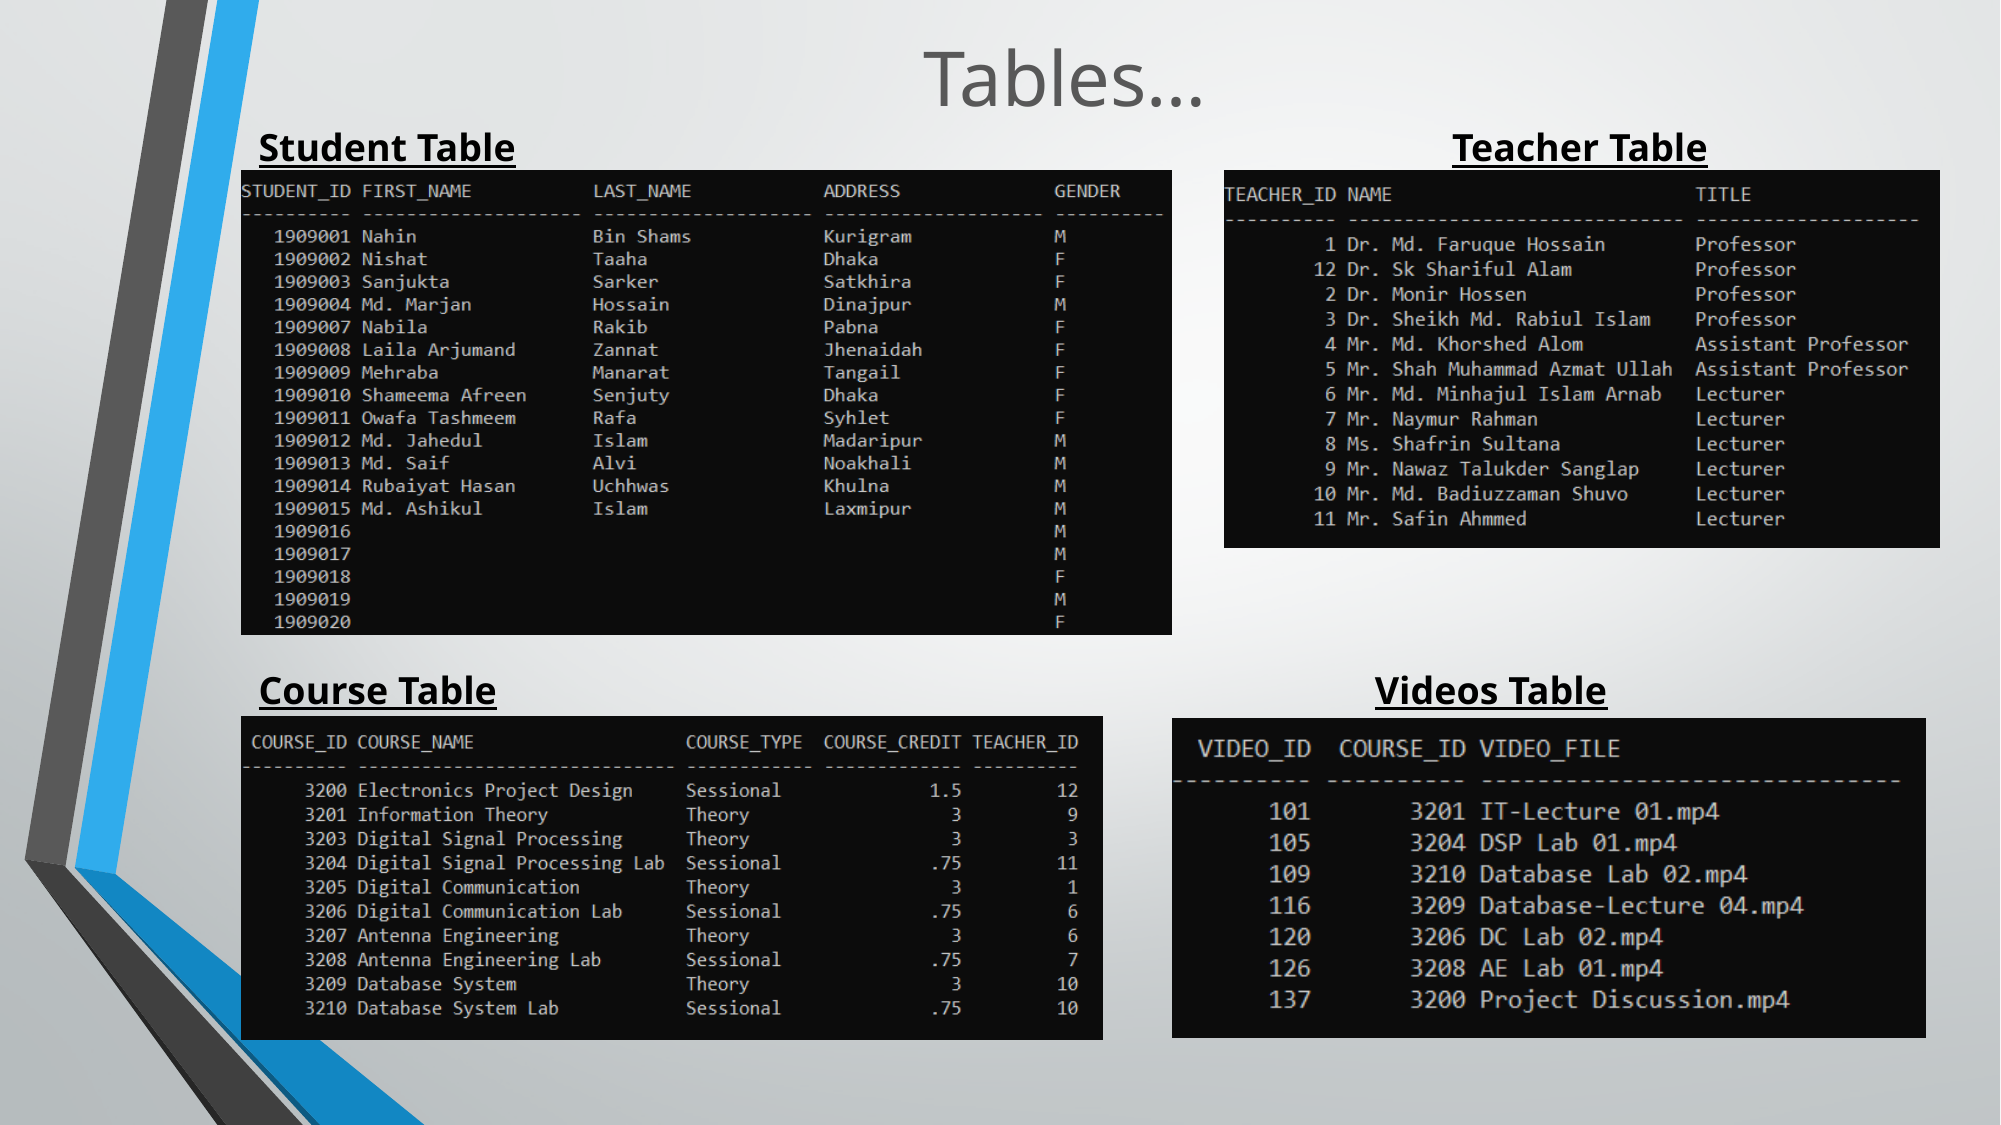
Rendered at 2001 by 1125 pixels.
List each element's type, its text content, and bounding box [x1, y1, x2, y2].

picture [240, 716, 1103, 1040]
list Student Table Teacher Table Course Table Videos Table [243, 129, 1887, 1020]
title Tables… [243, 23, 1887, 129]
picture [1224, 170, 1941, 548]
picture [1171, 718, 1926, 1038]
picture [240, 170, 1173, 635]
